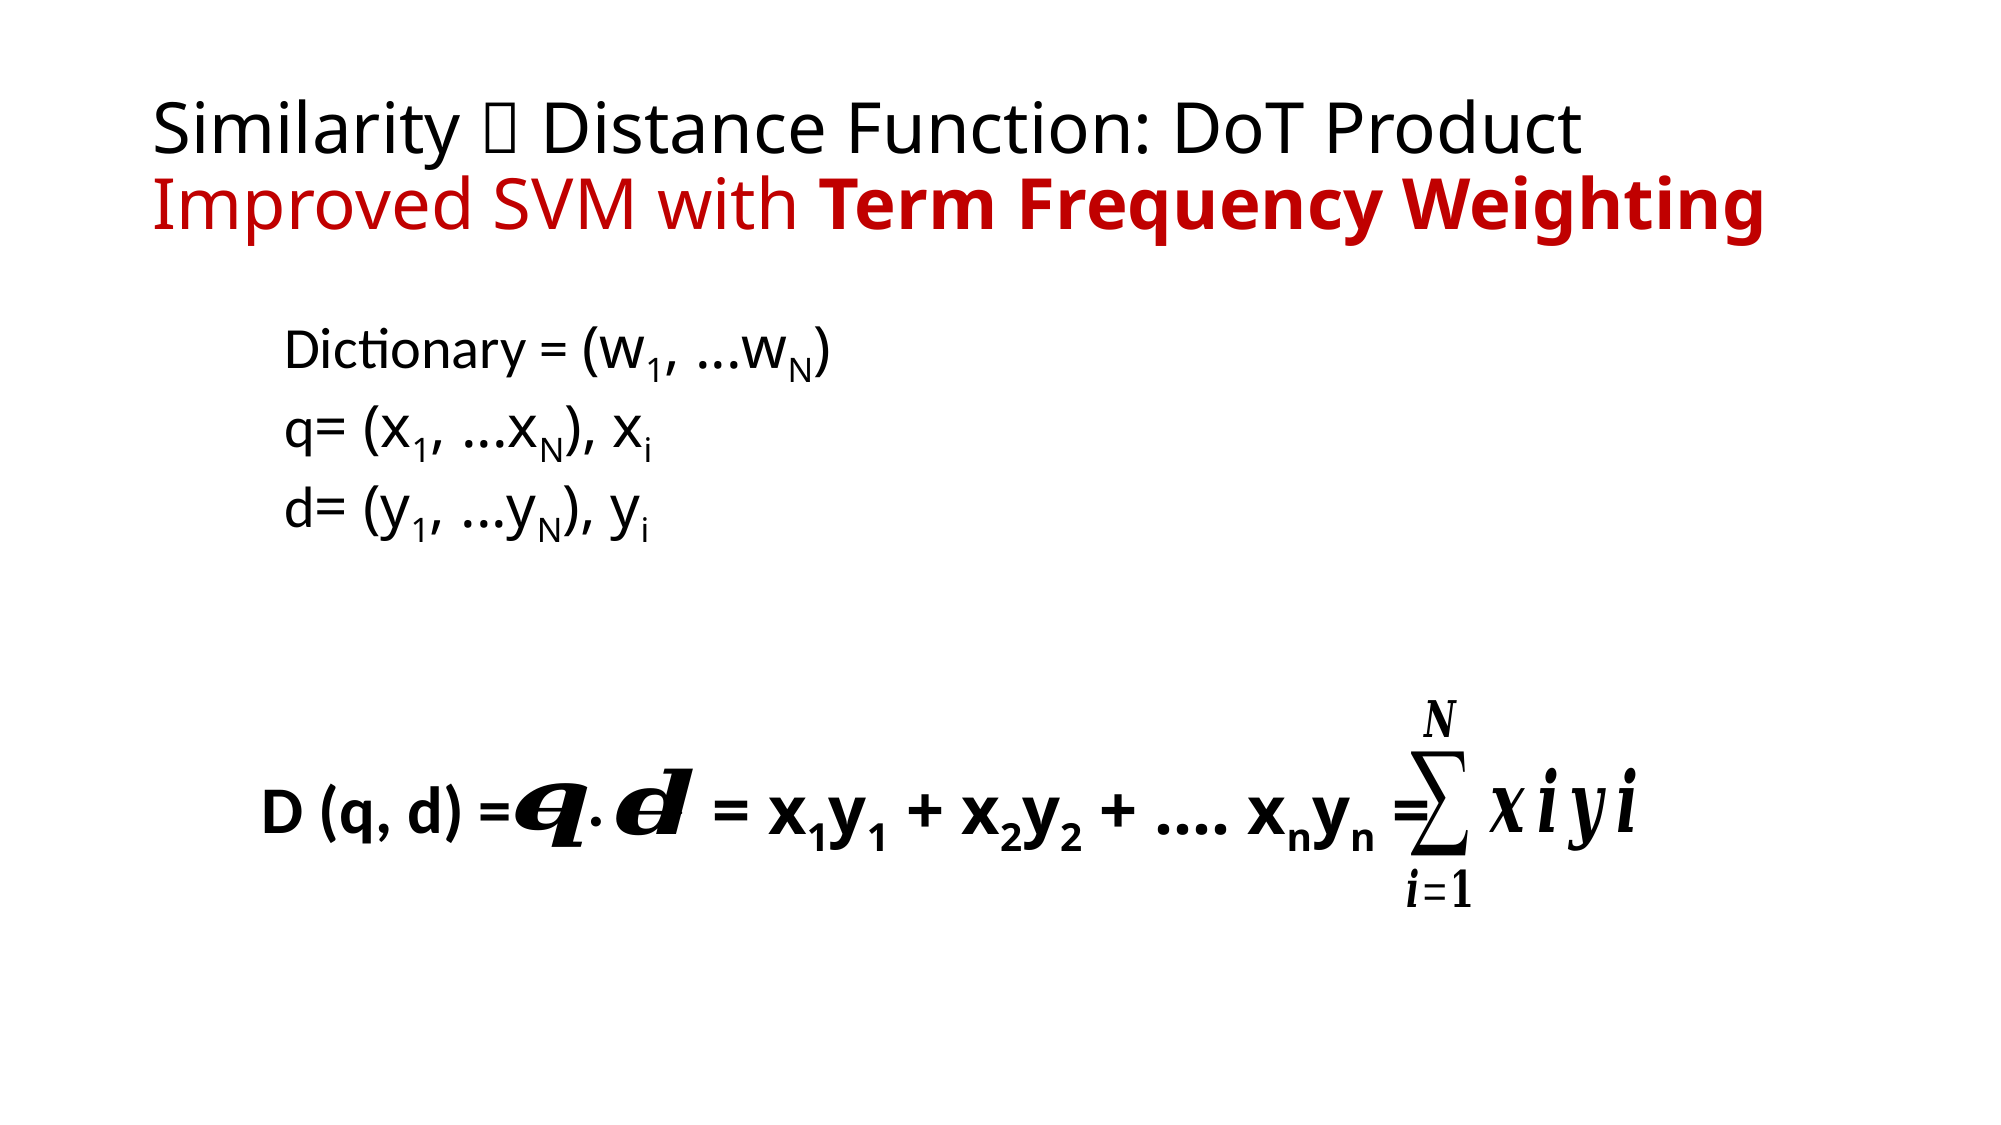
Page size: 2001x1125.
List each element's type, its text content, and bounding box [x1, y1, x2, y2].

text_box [245, 689, 1638, 919]
title Similarity  Distance Function: DoT Product Improved SVM with Term Frequency Weighting [137, 59, 1863, 278]
